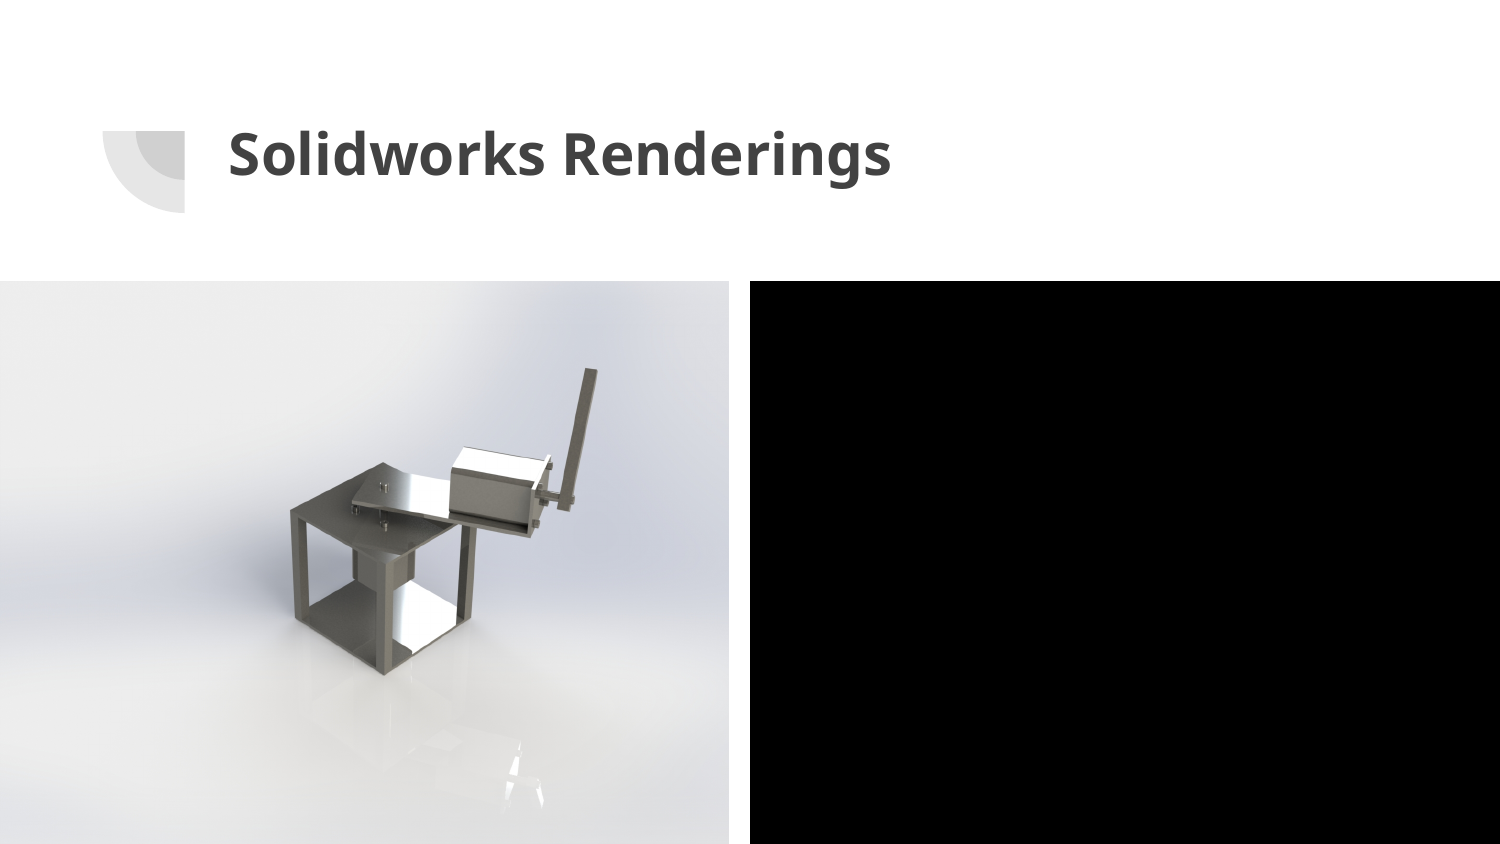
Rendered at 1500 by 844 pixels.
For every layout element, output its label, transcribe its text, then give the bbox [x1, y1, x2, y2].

picture [749, 281, 1500, 844]
picture [0, 281, 729, 844]
title Solidworks Renderings [213, 98, 1368, 263]
